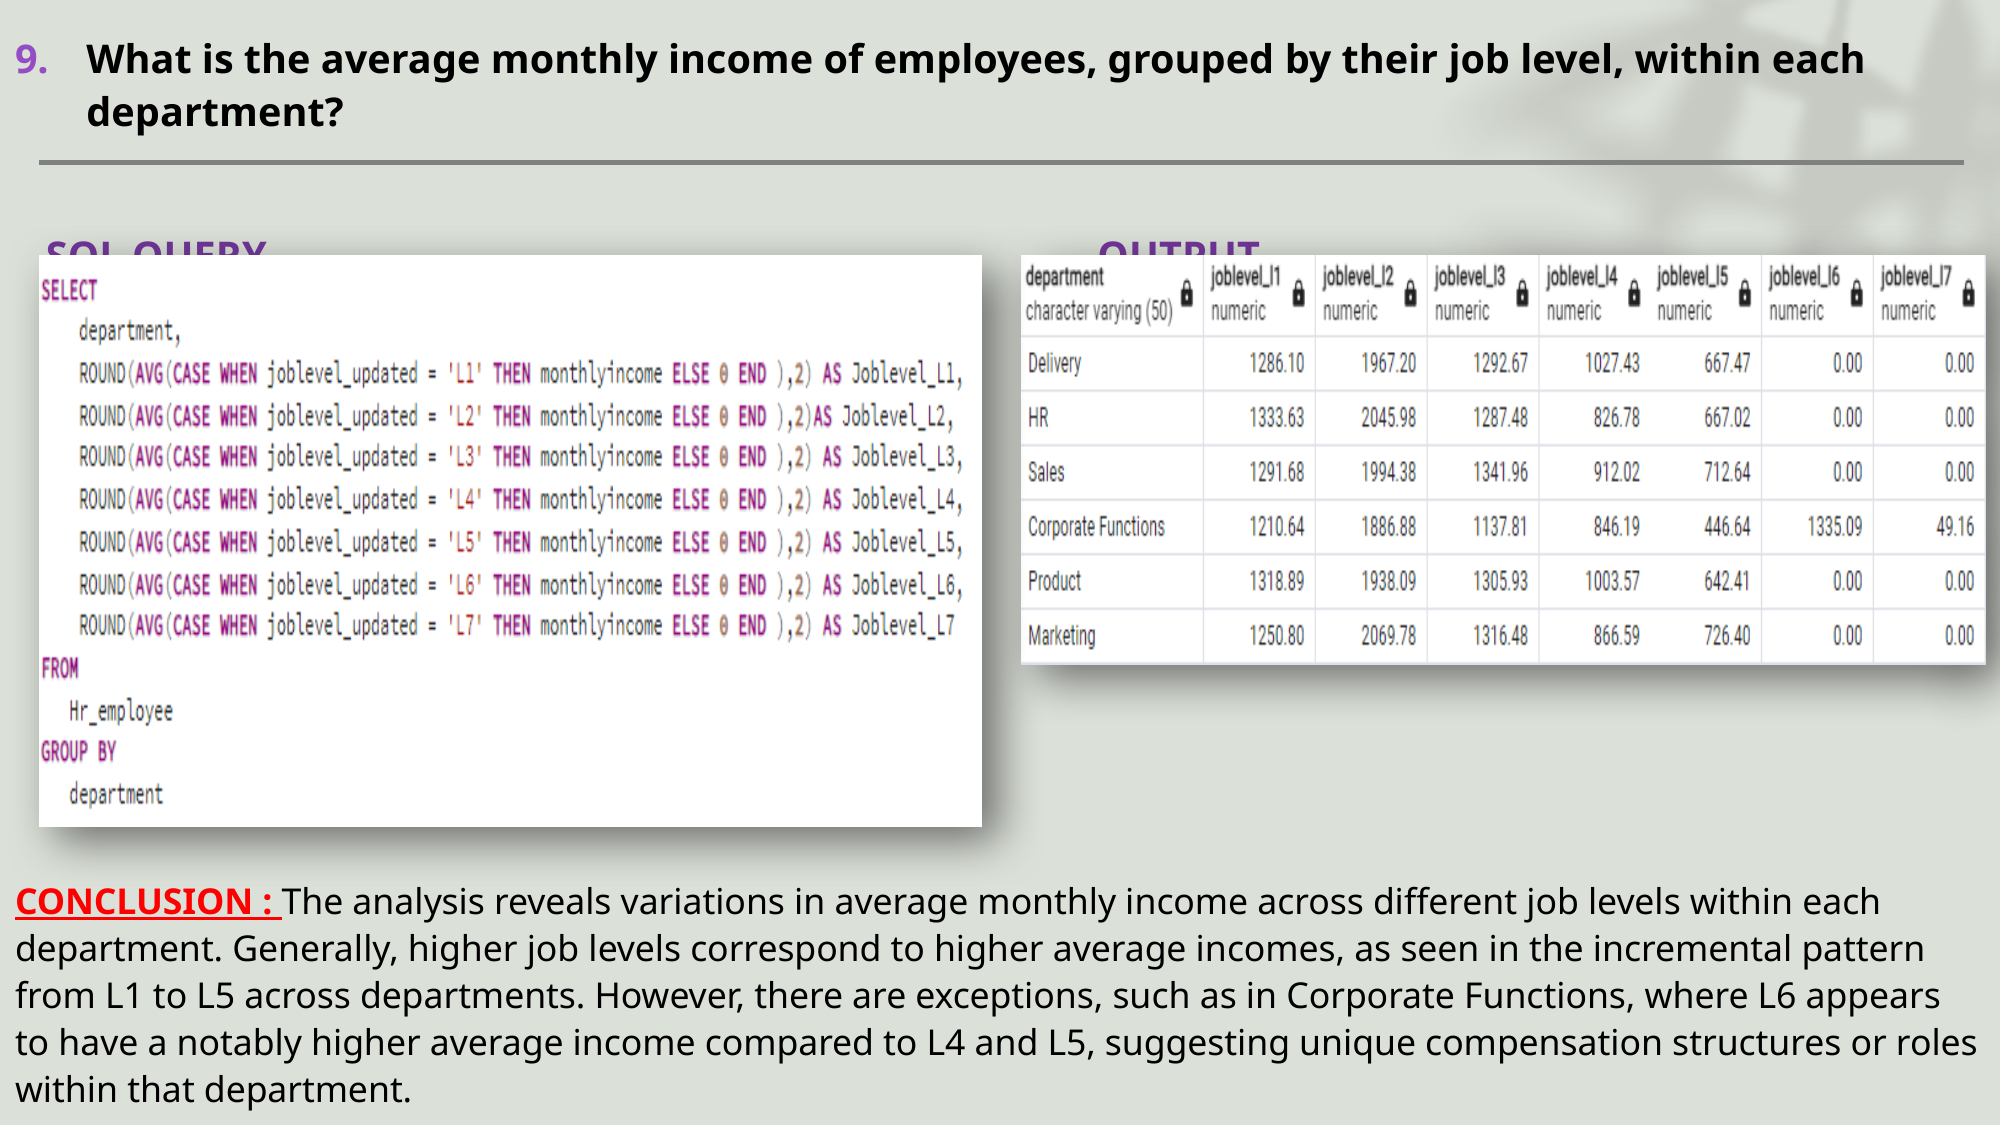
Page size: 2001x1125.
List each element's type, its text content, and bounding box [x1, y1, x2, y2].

picture [1021, 255, 1986, 665]
picture [39, 255, 982, 827]
list What is the average monthly income of employees, grouped by their job level, within each department? SQL QUERY OUTPUT CONCLUSION : The analysis reveals variations in average monthly income across different job levels within each department. Generally, higher job levels correspond to higher average incomes, as seen in the incremental pattern from L1 to L5 across departments. However, there are exceptions, such as in Corporate Functions, where L6 appears to have a notably higher average income compared to L4 and L5, suggesting unique compensation structures or roles within that department. [0, 22, 2000, 1125]
